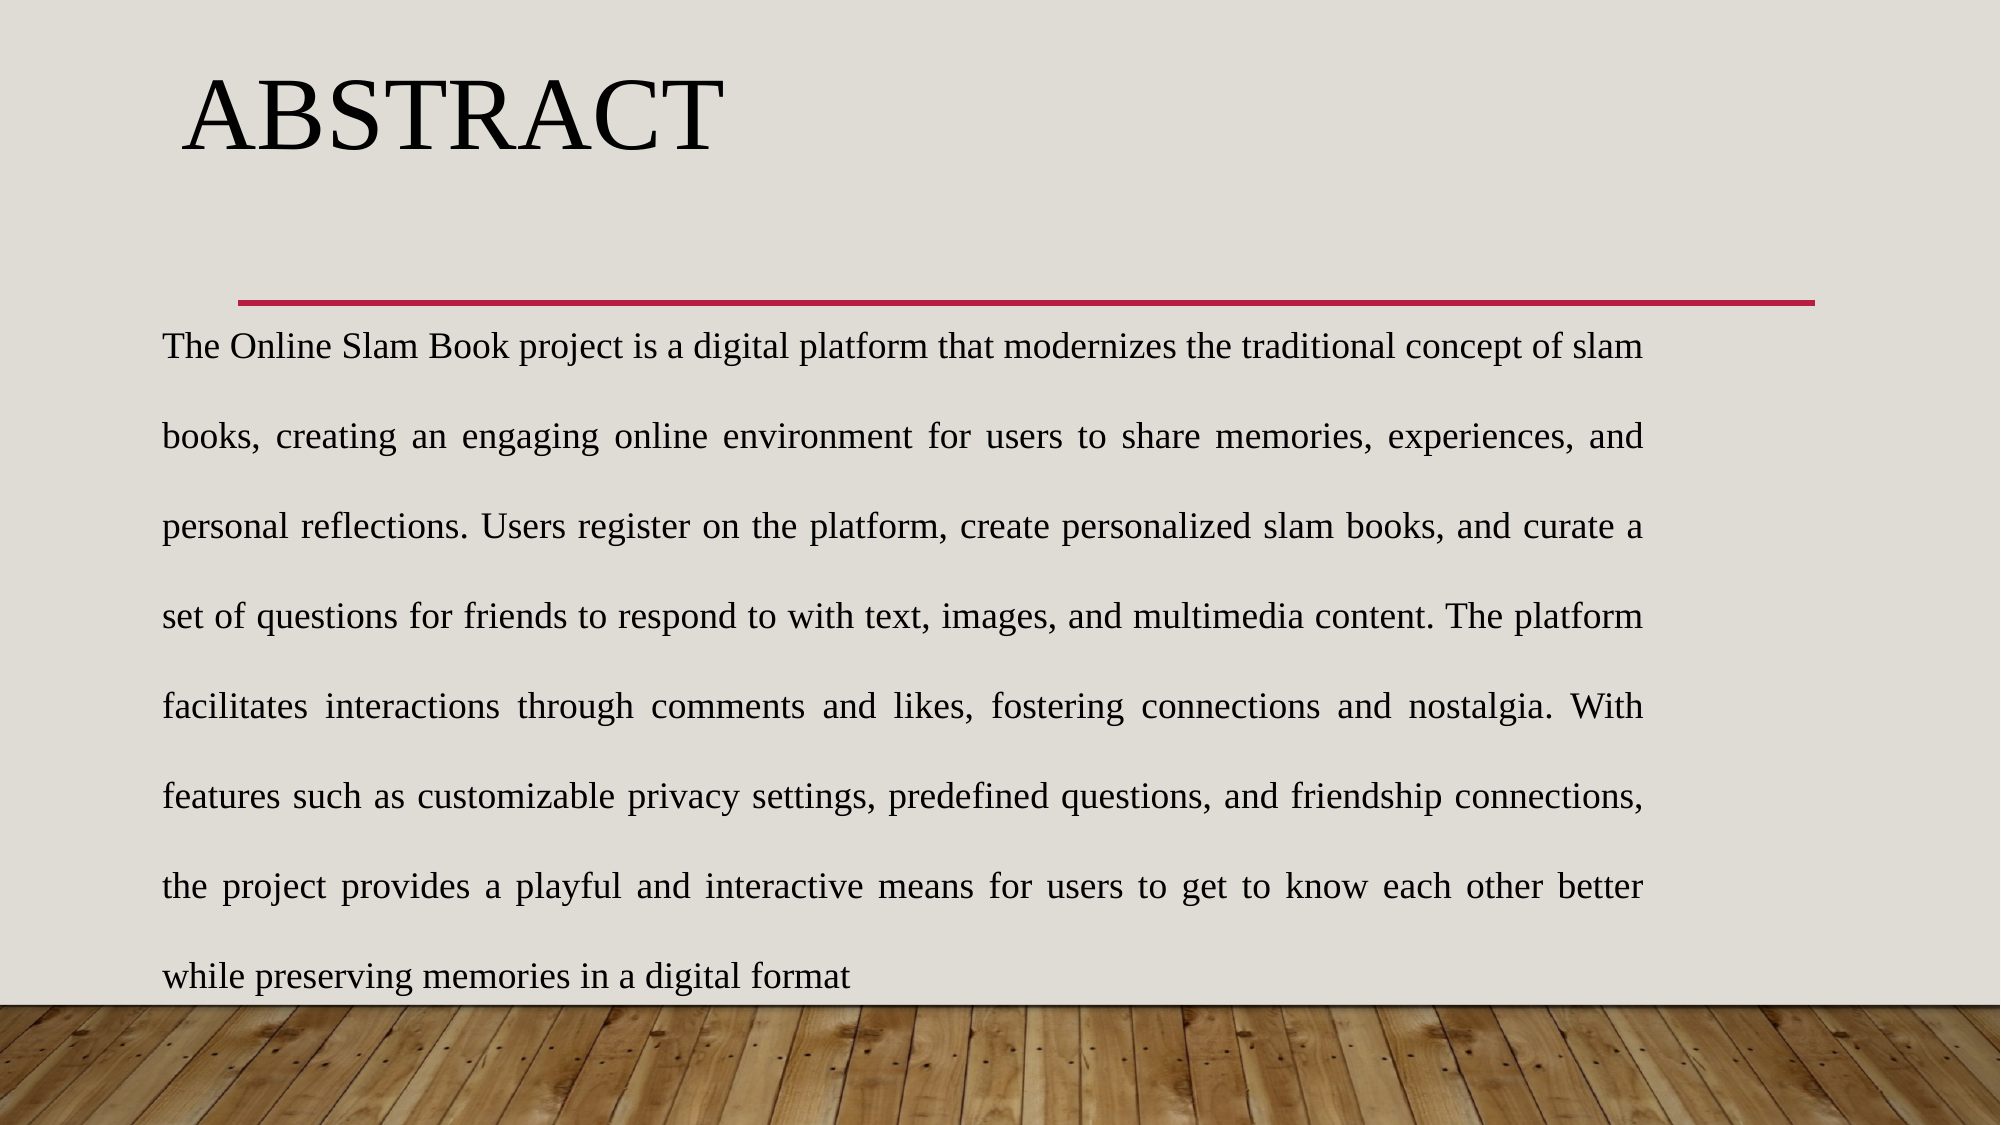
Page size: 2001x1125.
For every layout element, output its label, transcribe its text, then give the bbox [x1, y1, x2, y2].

list The Online Slam Book project is a digital platform that modernizes the traditional concept of slam books, creating an engaging online environment for users to share memories, experiences, and personal reflections. Users register on the platform, create personalized slam books, and curate a set of questions for friends to respond to with text, images, and multimedia content. The platform facilitates interactions through comments and likes, fostering connections and nostalgia. With features such as customizable privacy settings, predefined questions, and friendship connections, the project provides a playful and interactive means for users to get to know each other better while preserving memories in a digital format [147, 207, 1661, 764]
picture [0, 1005, 2000, 1125]
title Abstract [166, 52, 1473, 207]
